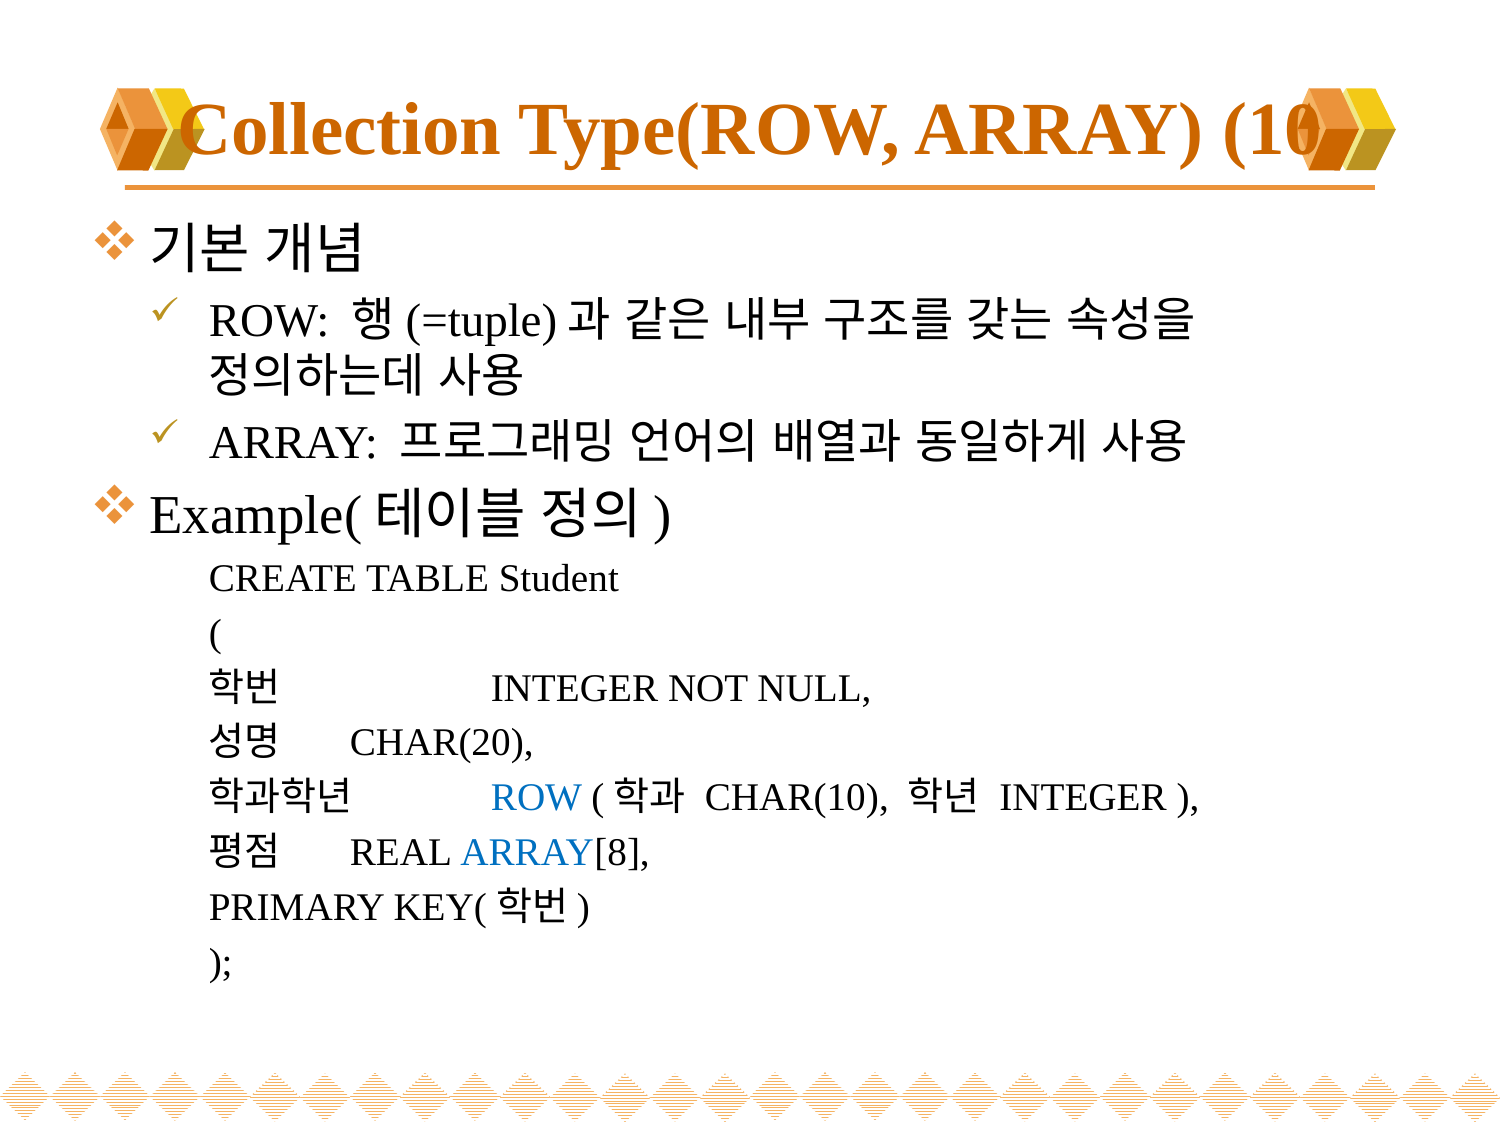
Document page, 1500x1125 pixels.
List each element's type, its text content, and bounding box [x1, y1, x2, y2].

list 기본 개념 ROW: 행(=tuple)과 같은 내부 구조를 갖는 속성을 정의하는데 사용 ARRAY: 프로그래밍 언어의 배열과 동일하게 사용 Example(테이블 정의) CREATE TABLE Student ( 학번 INTEGER NOT NULL, 성명 CHAR(20), 학과학년 ROW (학과 CHAR(10), 학년 INTEGER ), 평점 REAL ARRAY[8], PRIMARY KEY(학번) ); [75, 202, 1425, 1004]
title Collection Type(ROW, ARRAY) (10 [75, 67, 1425, 182]
